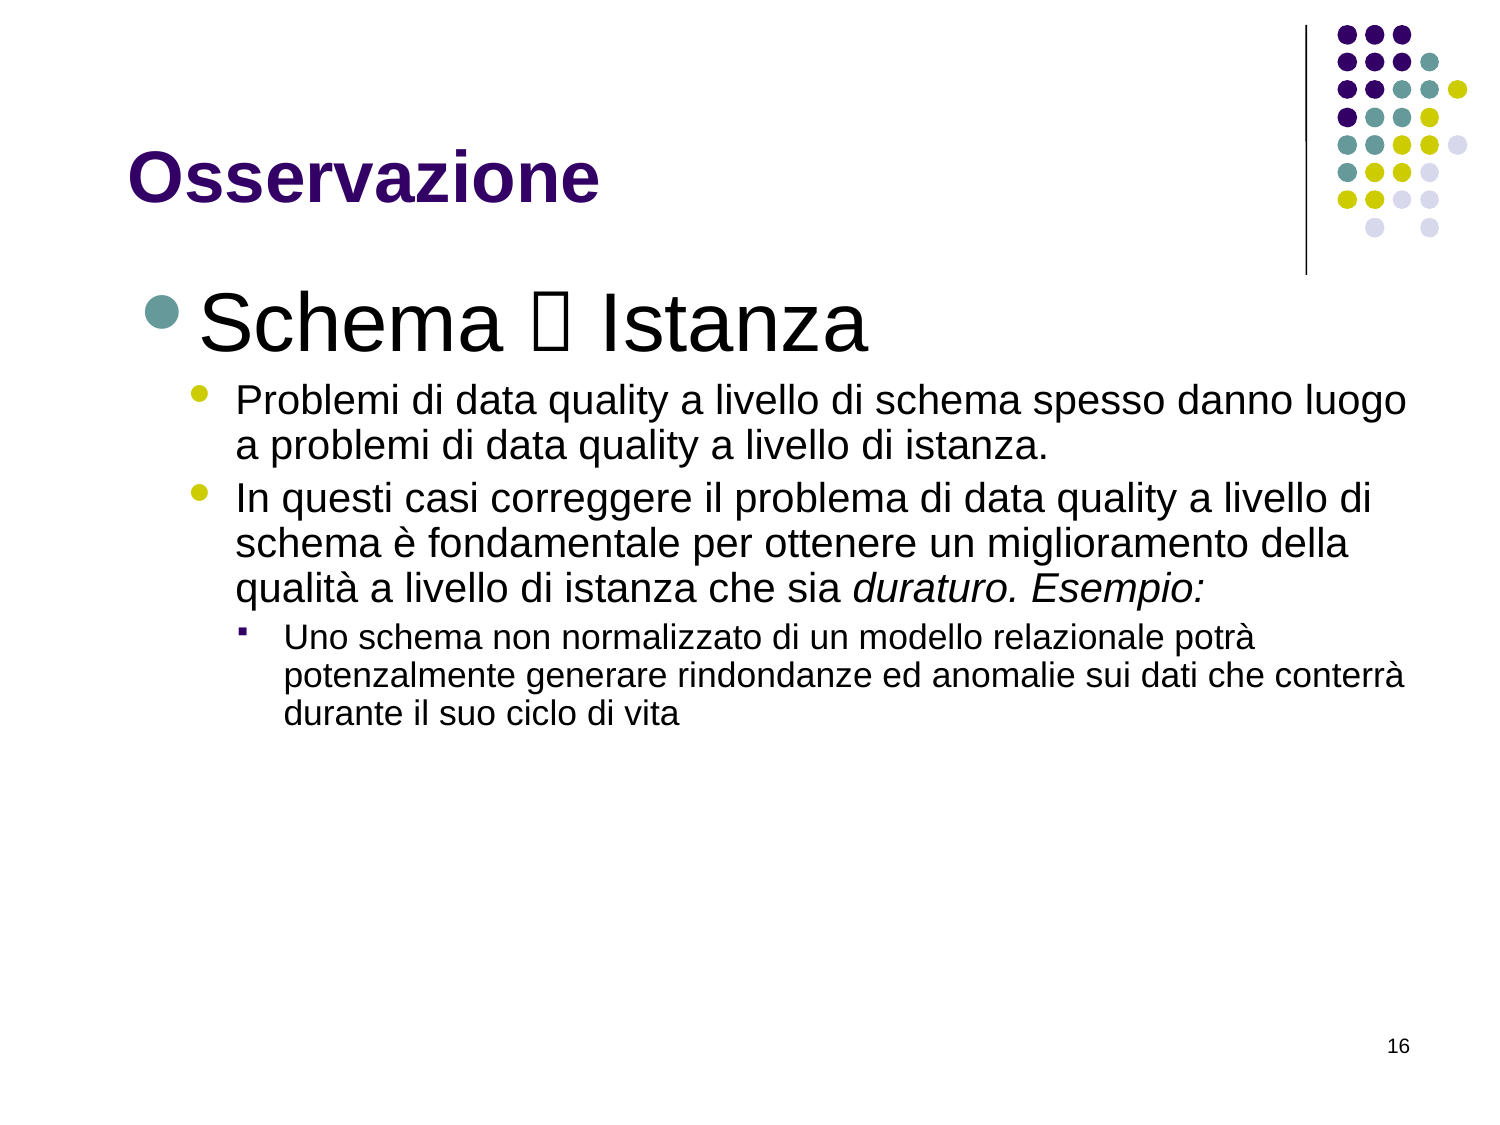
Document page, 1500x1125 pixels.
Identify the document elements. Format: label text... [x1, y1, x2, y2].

title Osservazione [112, 37, 1388, 225]
slide_number 16 [1074, 1035, 1425, 1100]
list Schema  Istanza Problemi di data quality a livello di schema spesso danno luogo a problemi di data quality a livello di istanza. In questi casi correggere il problema di data quality a livello di schema è fondamentale per ottenere un miglioramento della qualità a livello di istanza che sia duraturo. Esempio: Uno schema non normalizzato di un modello relazionale potrà potenzalmente generare rindondanze ed anomalie sui dati che conterrà durante il suo ciclo di vita [50, 272, 1438, 1035]
